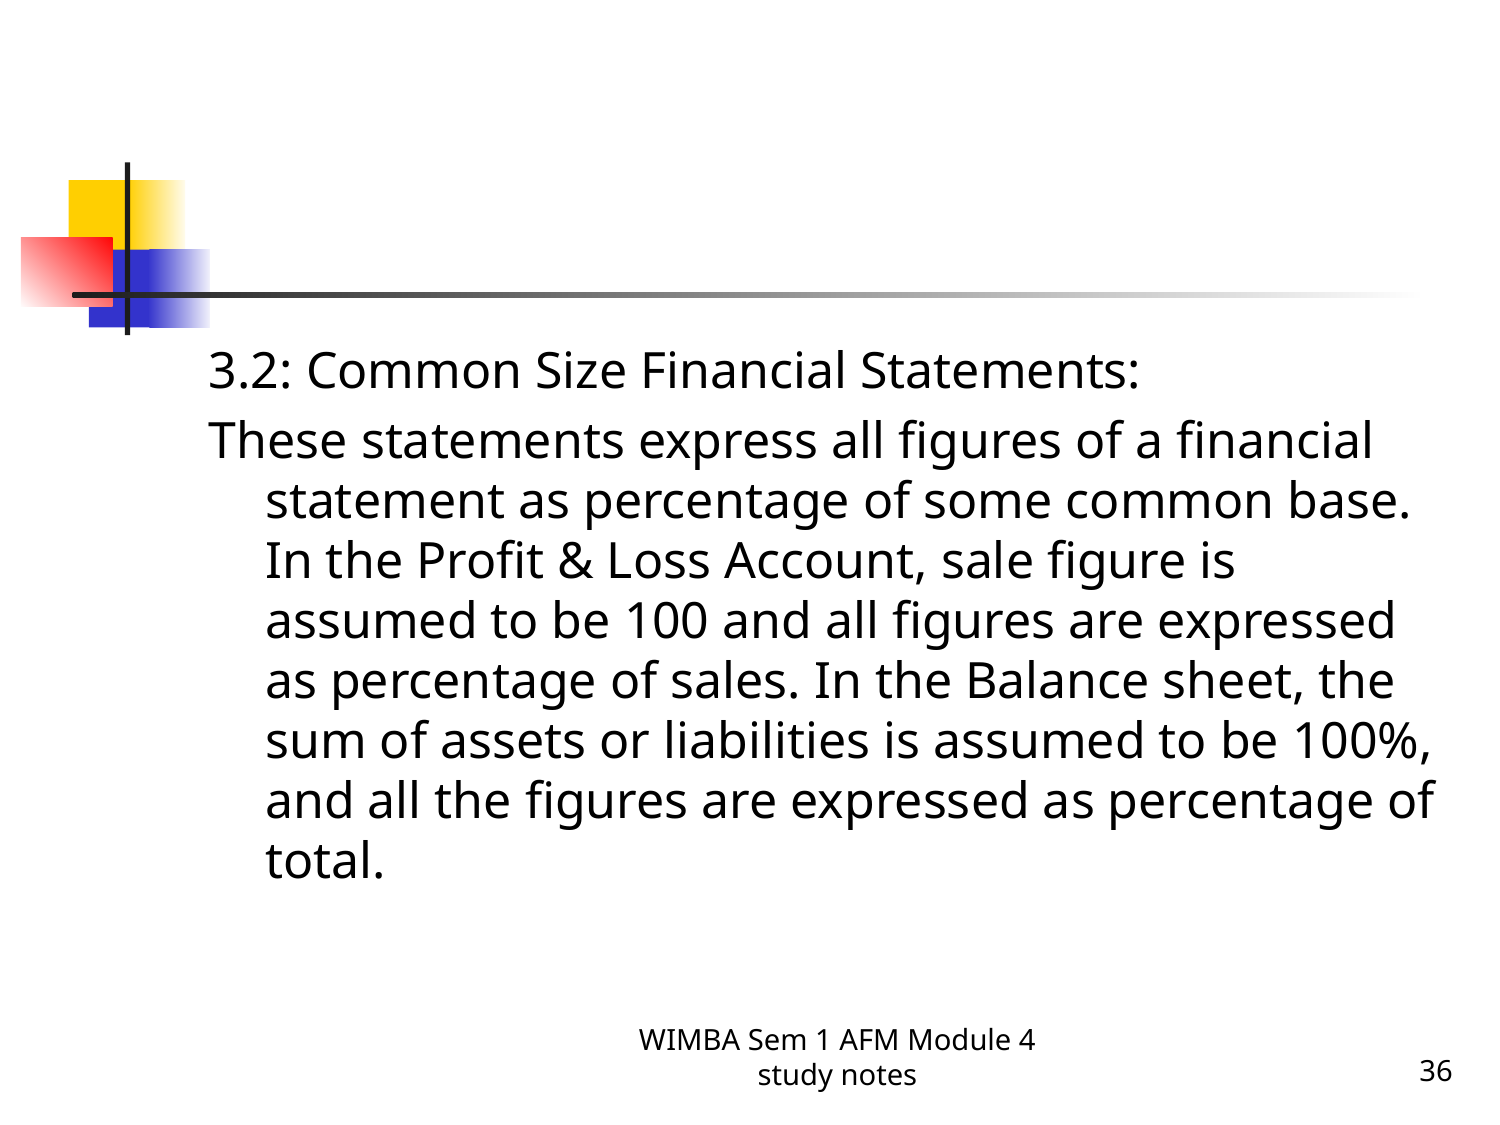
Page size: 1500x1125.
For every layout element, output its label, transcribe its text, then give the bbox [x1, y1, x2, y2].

list 3.2: Common Size Financial Statements: These statements express all figures of a financial statement as percentage of some common base. In the Profit & Loss Account, sale figure is assumed to be 100 and all figures are expressed as percentage of sales. In the Balance sheet, the sum of assets or liabilities is assumed to be 100%, and all the figures are expressed as percentage of total. [193, 330, 1470, 1007]
footer WIMBA Sem 1 AFM Module 4 study notes [599, 1023, 1076, 1100]
slide_number 36 [1154, 1023, 1468, 1100]
